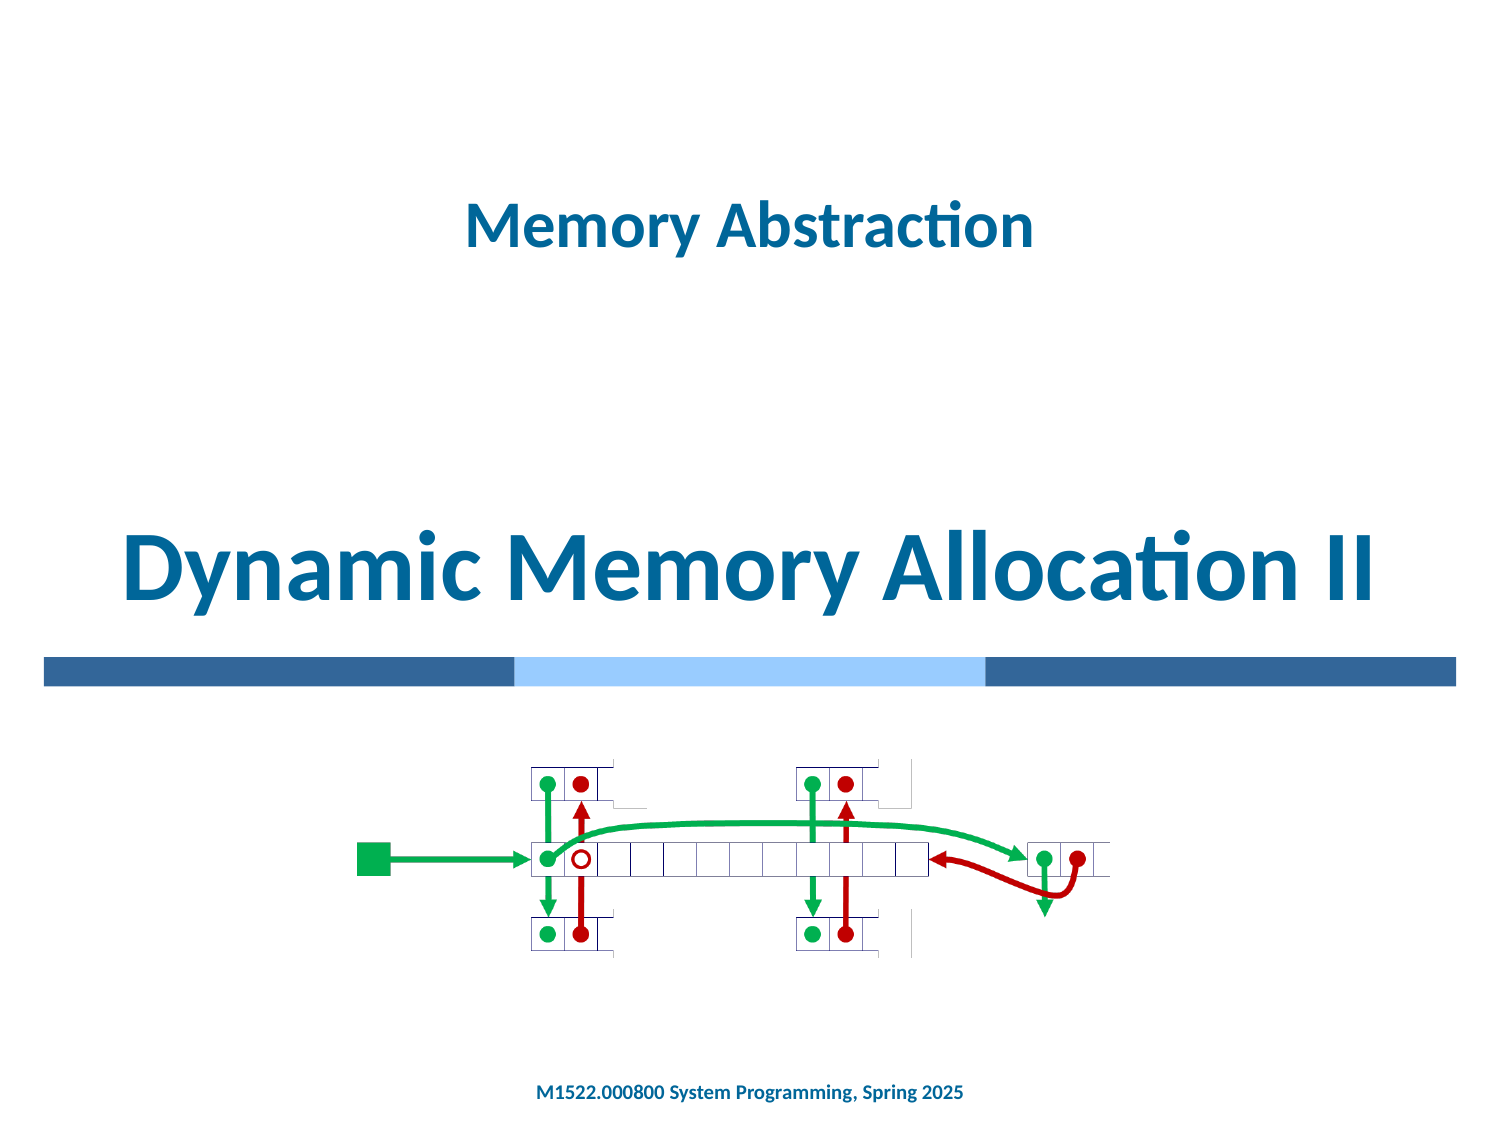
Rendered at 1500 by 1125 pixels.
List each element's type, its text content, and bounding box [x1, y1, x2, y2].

title Memory Abstraction Dynamic Memory Allocation II [56, 172, 1444, 628]
picture [357, 759, 1143, 958]
